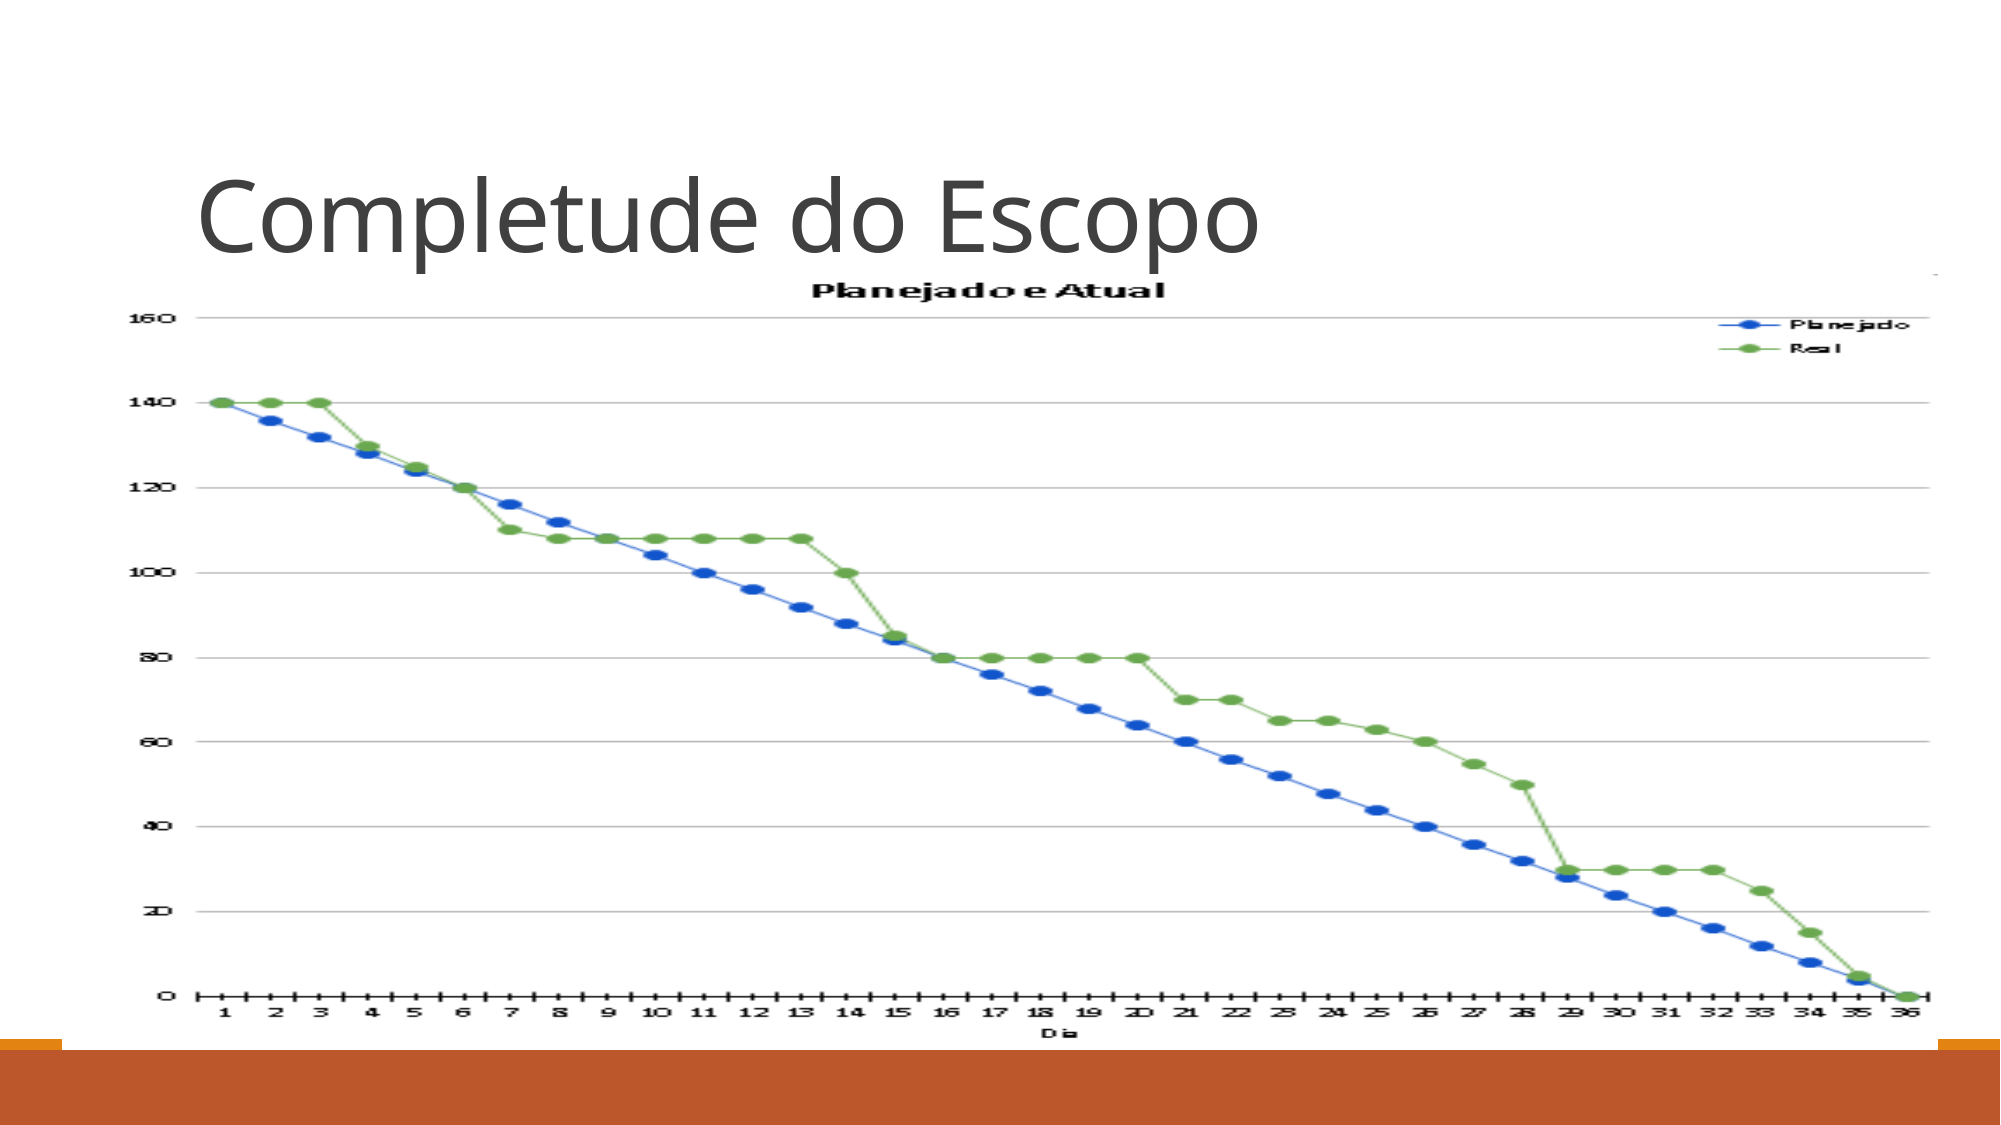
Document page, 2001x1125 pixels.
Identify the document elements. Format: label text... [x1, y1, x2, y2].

title Completude do Escopo [192, 149, 1570, 271]
picture [62, 274, 1938, 1051]
